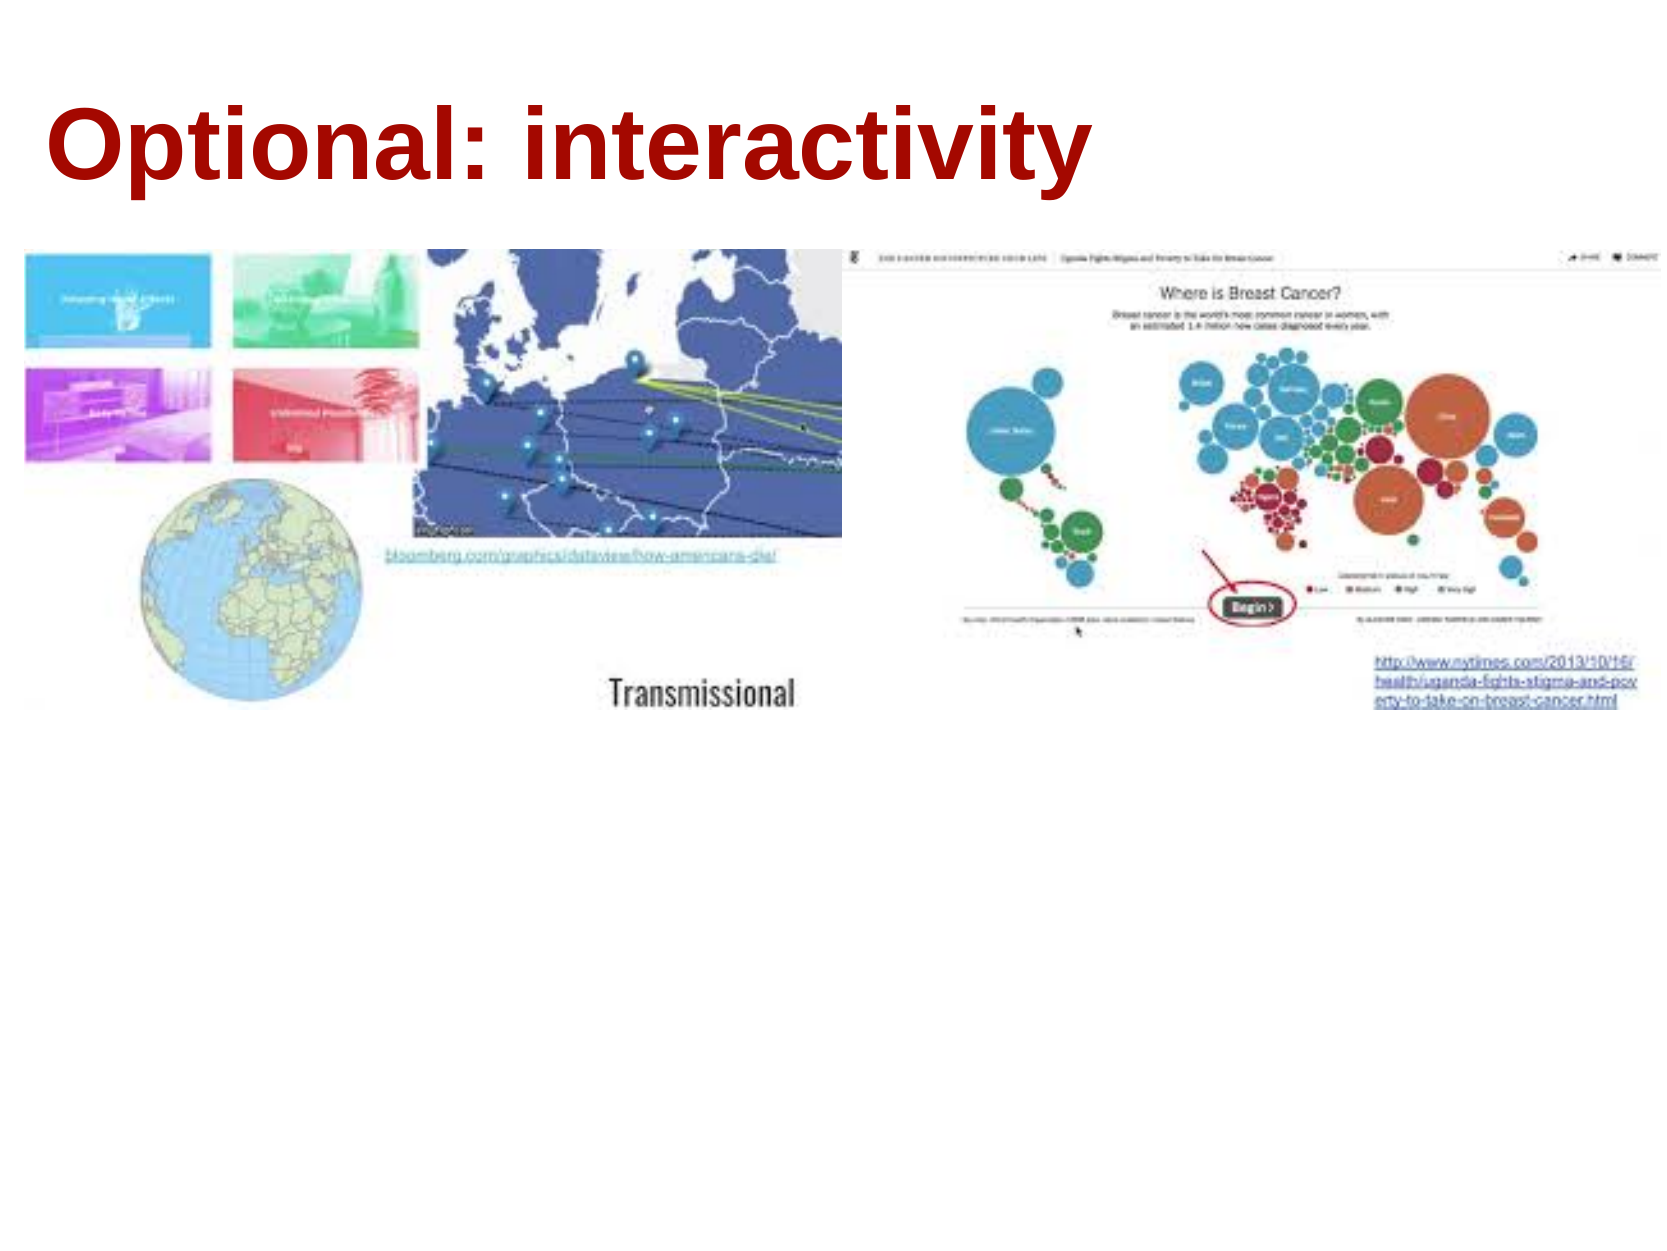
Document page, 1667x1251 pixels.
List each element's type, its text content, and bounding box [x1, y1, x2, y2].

picture [24, 249, 1661, 711]
text_box Optional: interactivity [39, 54, 1628, 248]
